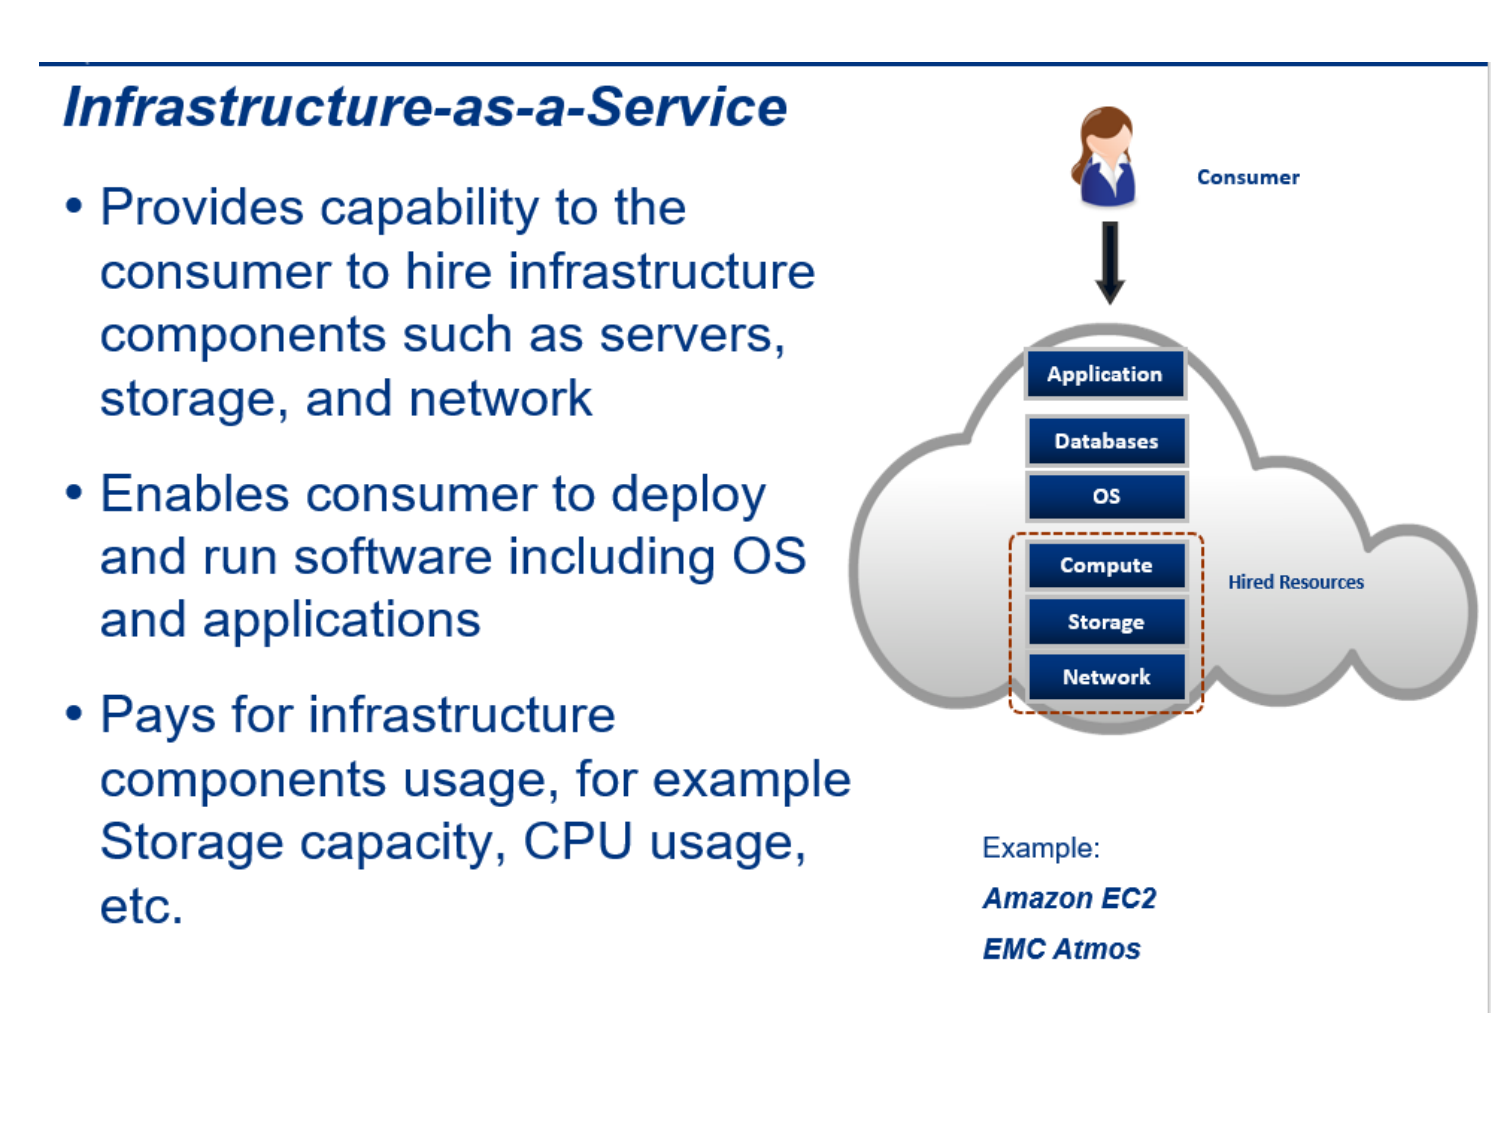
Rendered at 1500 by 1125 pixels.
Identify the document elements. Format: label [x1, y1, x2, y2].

list [39, 62, 1491, 1013]
